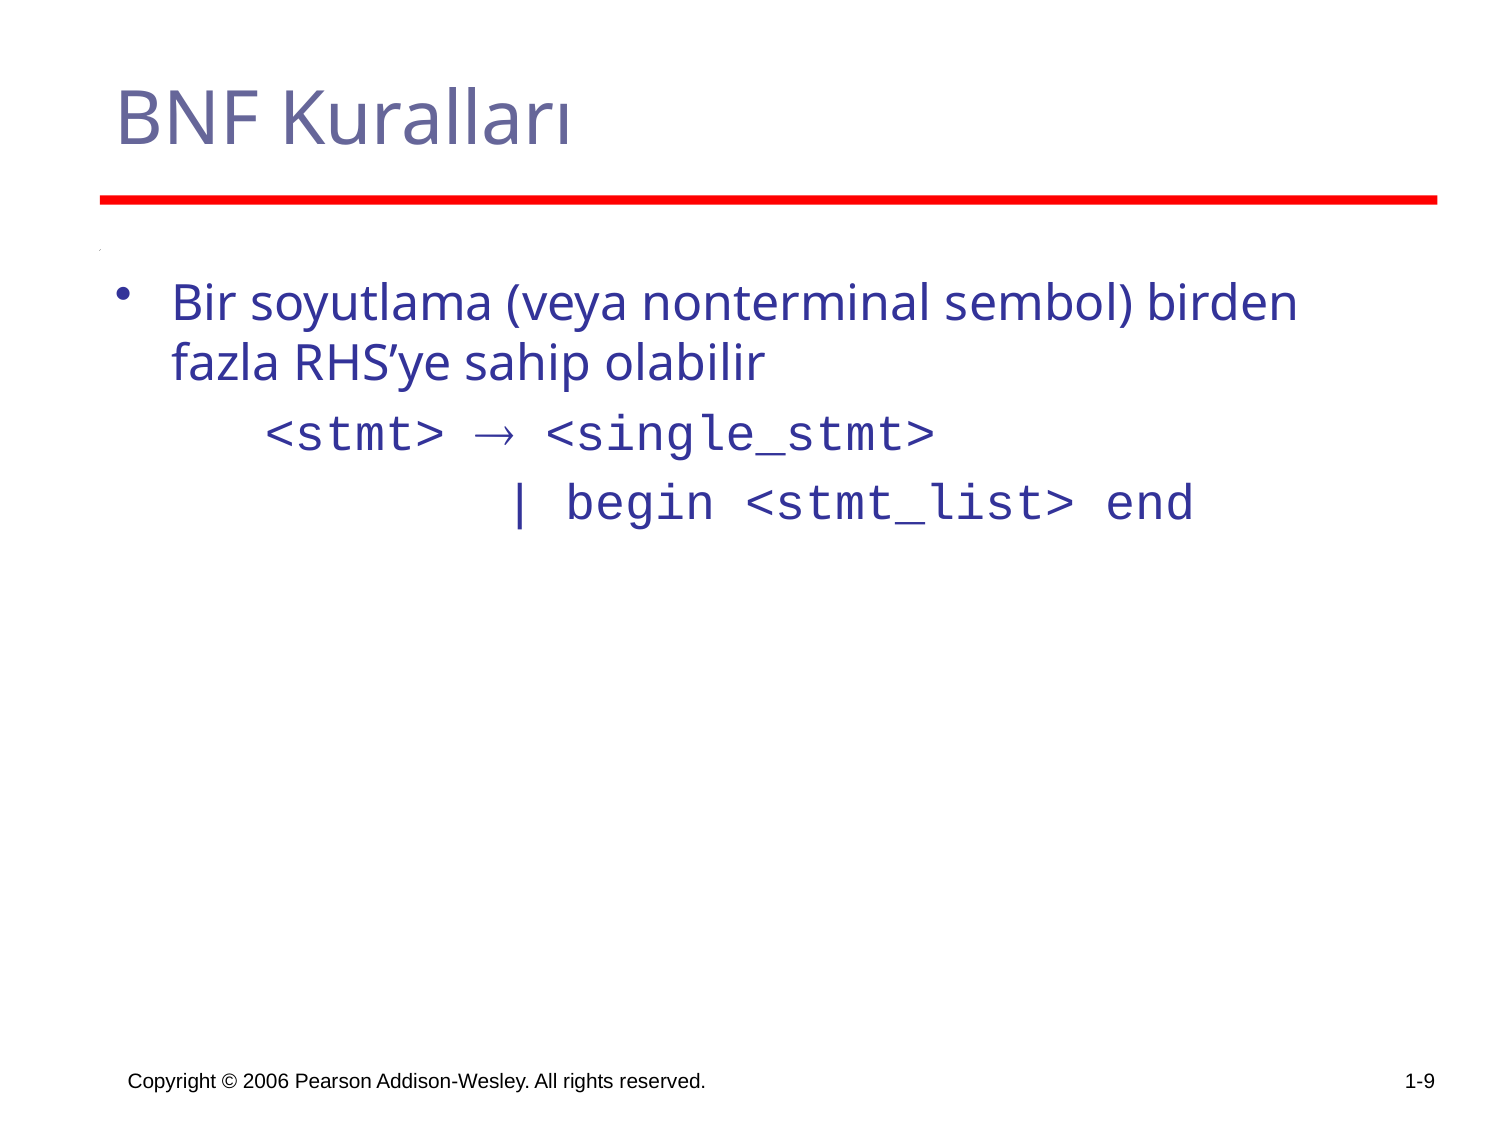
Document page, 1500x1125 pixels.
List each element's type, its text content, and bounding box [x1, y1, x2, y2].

footer Copyright © 2006 Pearson Addison-Wesley. All rights reserved. [112, 1024, 801, 1101]
slide_number 1-9 [1137, 1024, 1451, 1101]
title BNF Kuralları [99, 62, 1438, 250]
list Bir soyutlama (veya nonterminal sembol) birden fazla RHS’ye sahip olabilir <stmt>  <single_stmt> | begin <stmt_list> end [99, 262, 1438, 1013]
